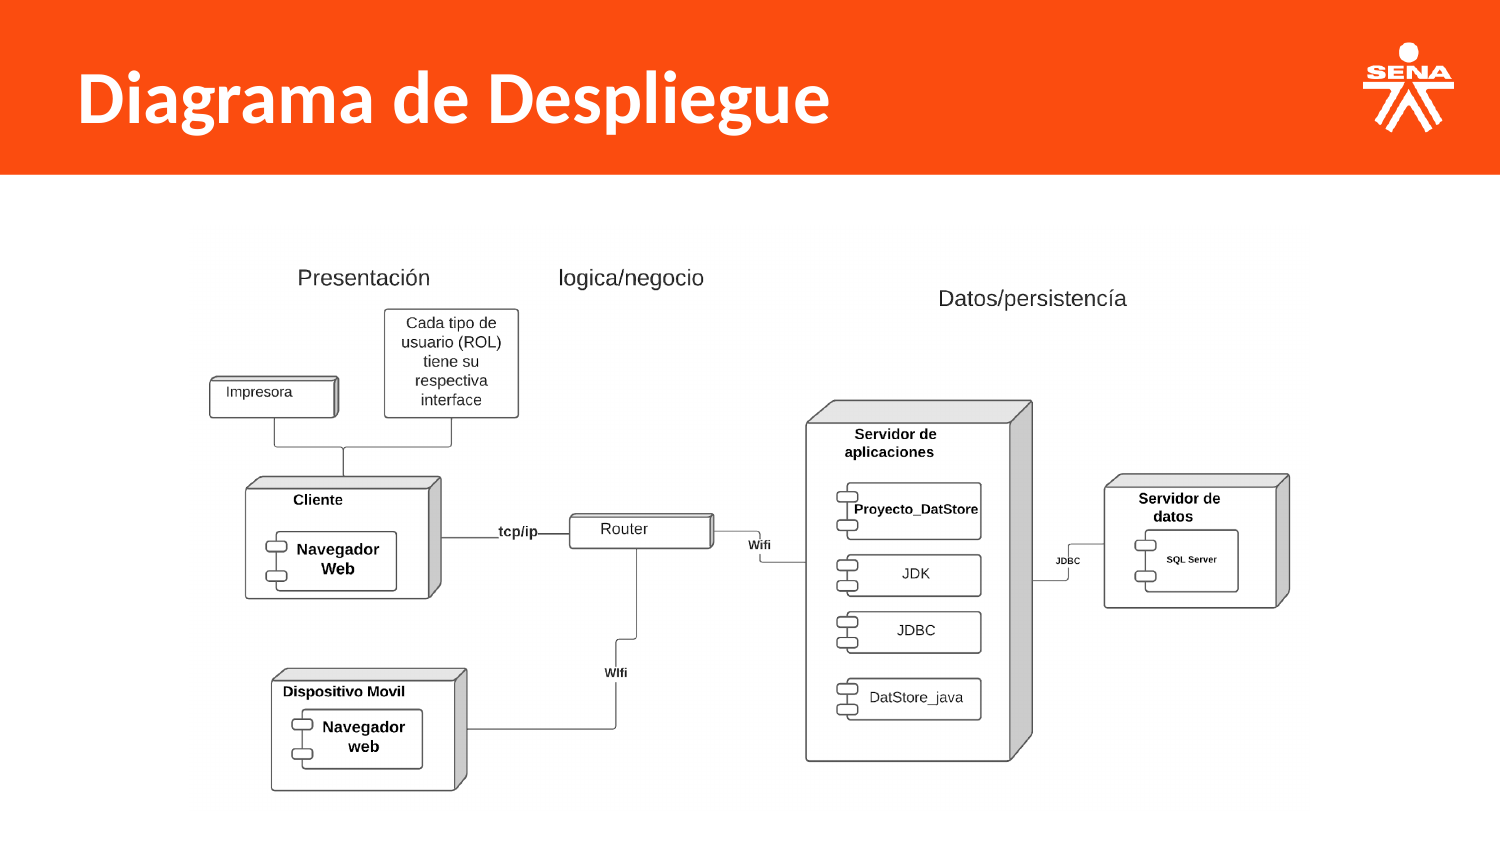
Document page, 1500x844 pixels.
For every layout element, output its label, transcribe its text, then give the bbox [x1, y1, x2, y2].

picture [0, 0, 1500, 844]
text_box Diagrama de Despliegue [62, 40, 1324, 146]
